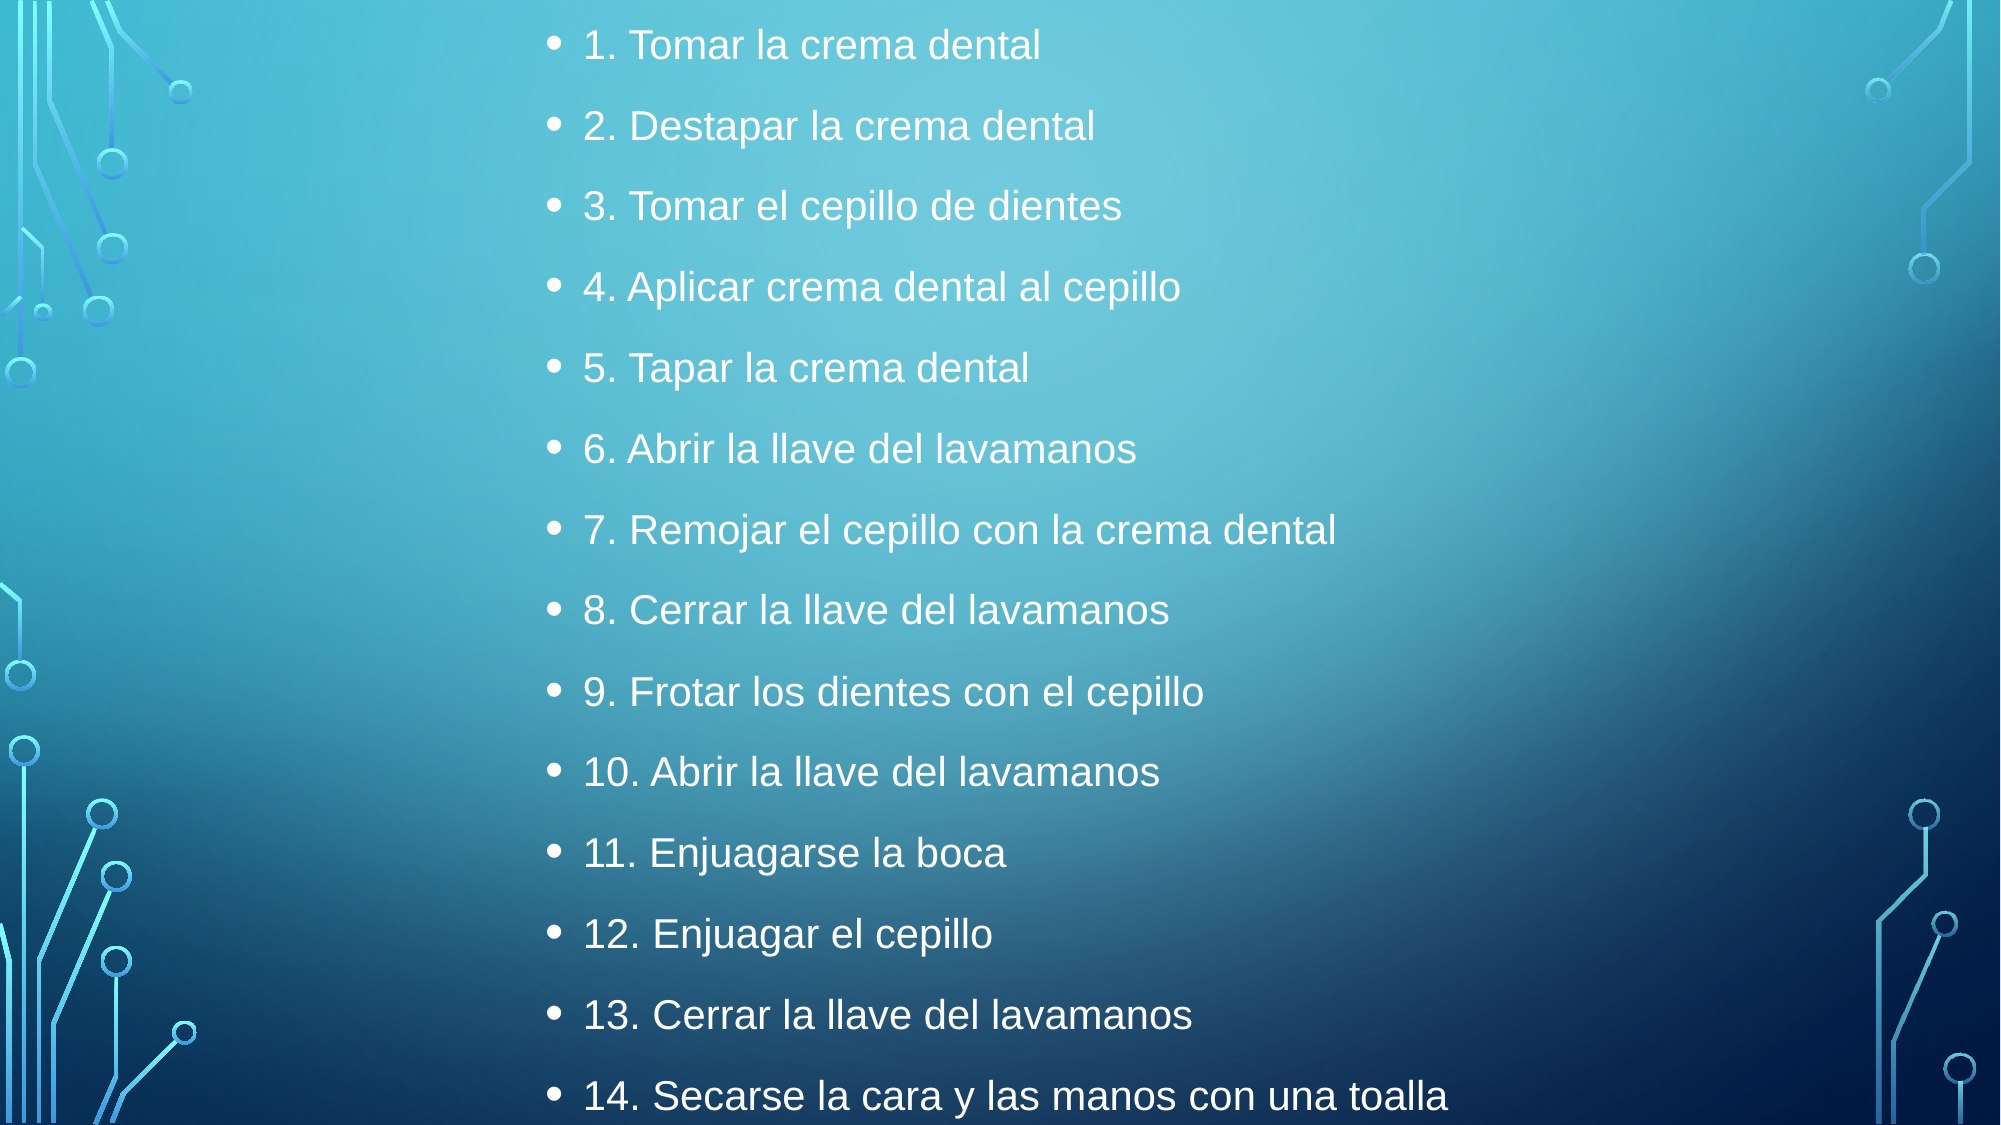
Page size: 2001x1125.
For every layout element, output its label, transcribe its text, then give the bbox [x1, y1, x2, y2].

list 1. Tomar la crema dental 2. Destapar la crema dental 3. Tomar el cepillo de dientes 4. Aplicar crema dental al cepillo 5. Tapar la crema dental 6. Abrir la llave del lavamanos 7. Remojar el cepillo con la crema dental 8. Cerrar la llave del lavamanos 9. Frotar los dientes con el cepillo 10. Abrir la llave del lavamanos 11. Enjuagarse la boca 12. Enjuagar el cepillo 13. Cerrar la llave del lavamanos 14. Secarse la cara y las manos con una toalla [530, 0, 1661, 581]
